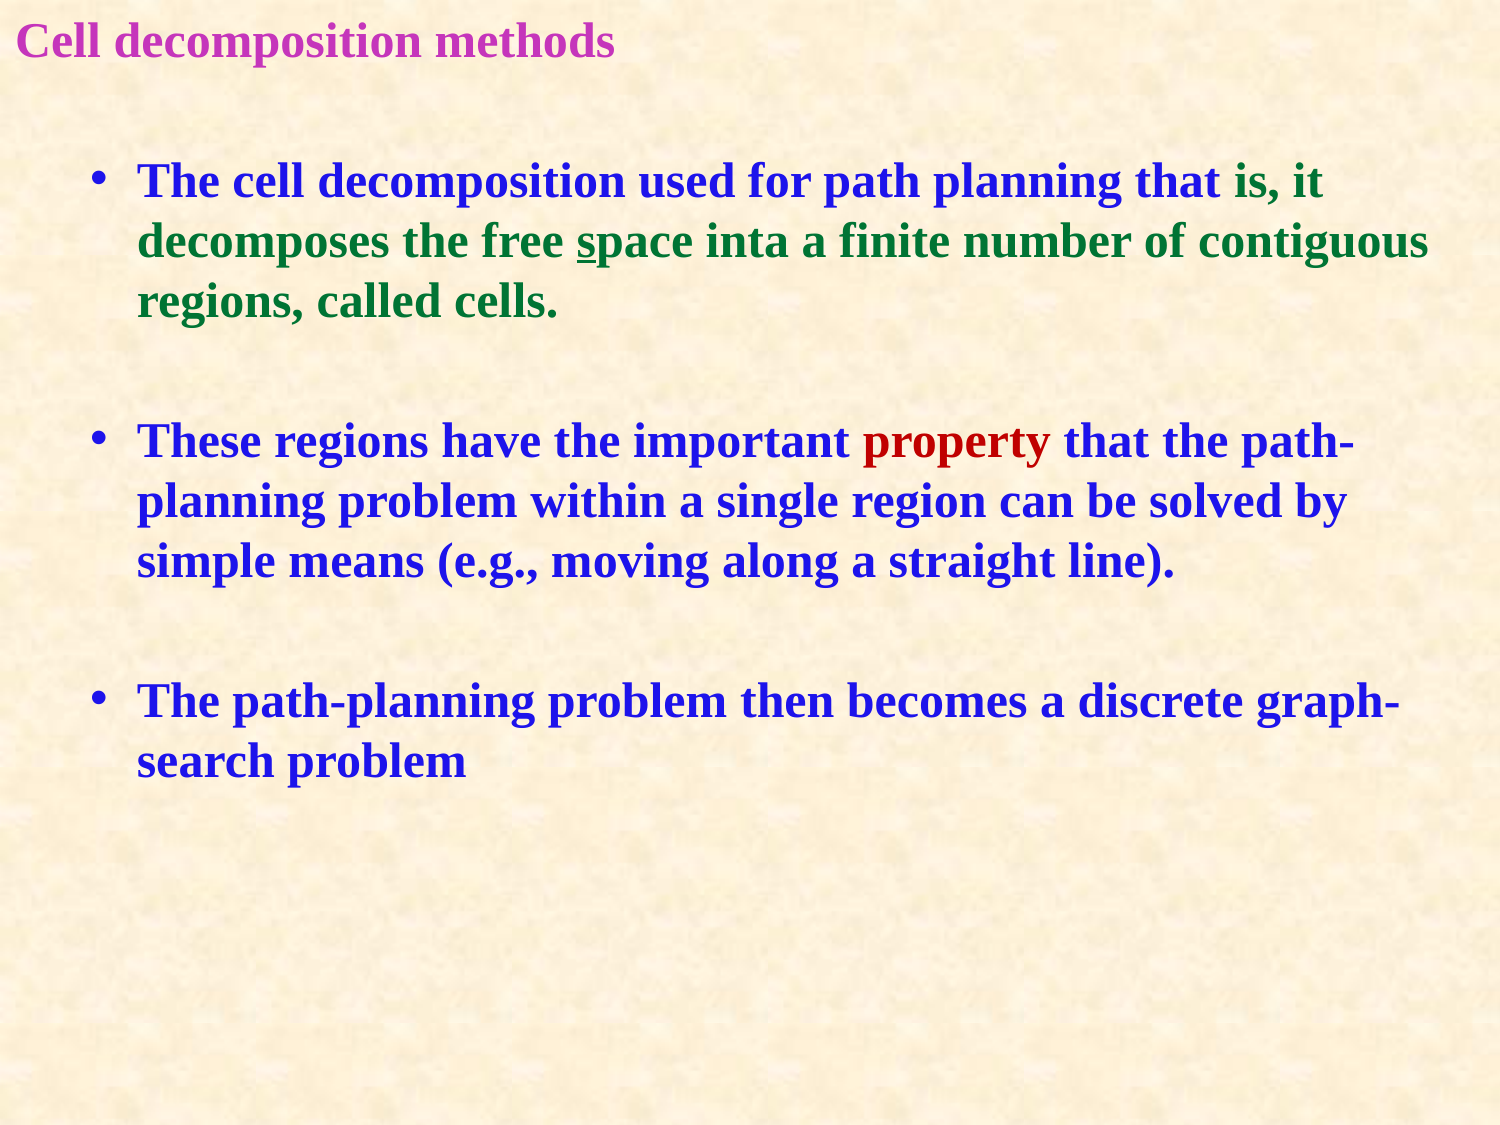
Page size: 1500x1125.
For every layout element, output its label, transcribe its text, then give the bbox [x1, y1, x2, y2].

list Cell decomposition methods The cell decomposition used for path planning that is, it decomposes the free space inta a finite number of contiguous regions, called cells. These regions have the important property that the path-planning problem within a single region can be solved by simple means (e.g., moving along a straight line). The path-planning problem then becomes a discrete graph-search problem [0, 0, 1500, 1125]
